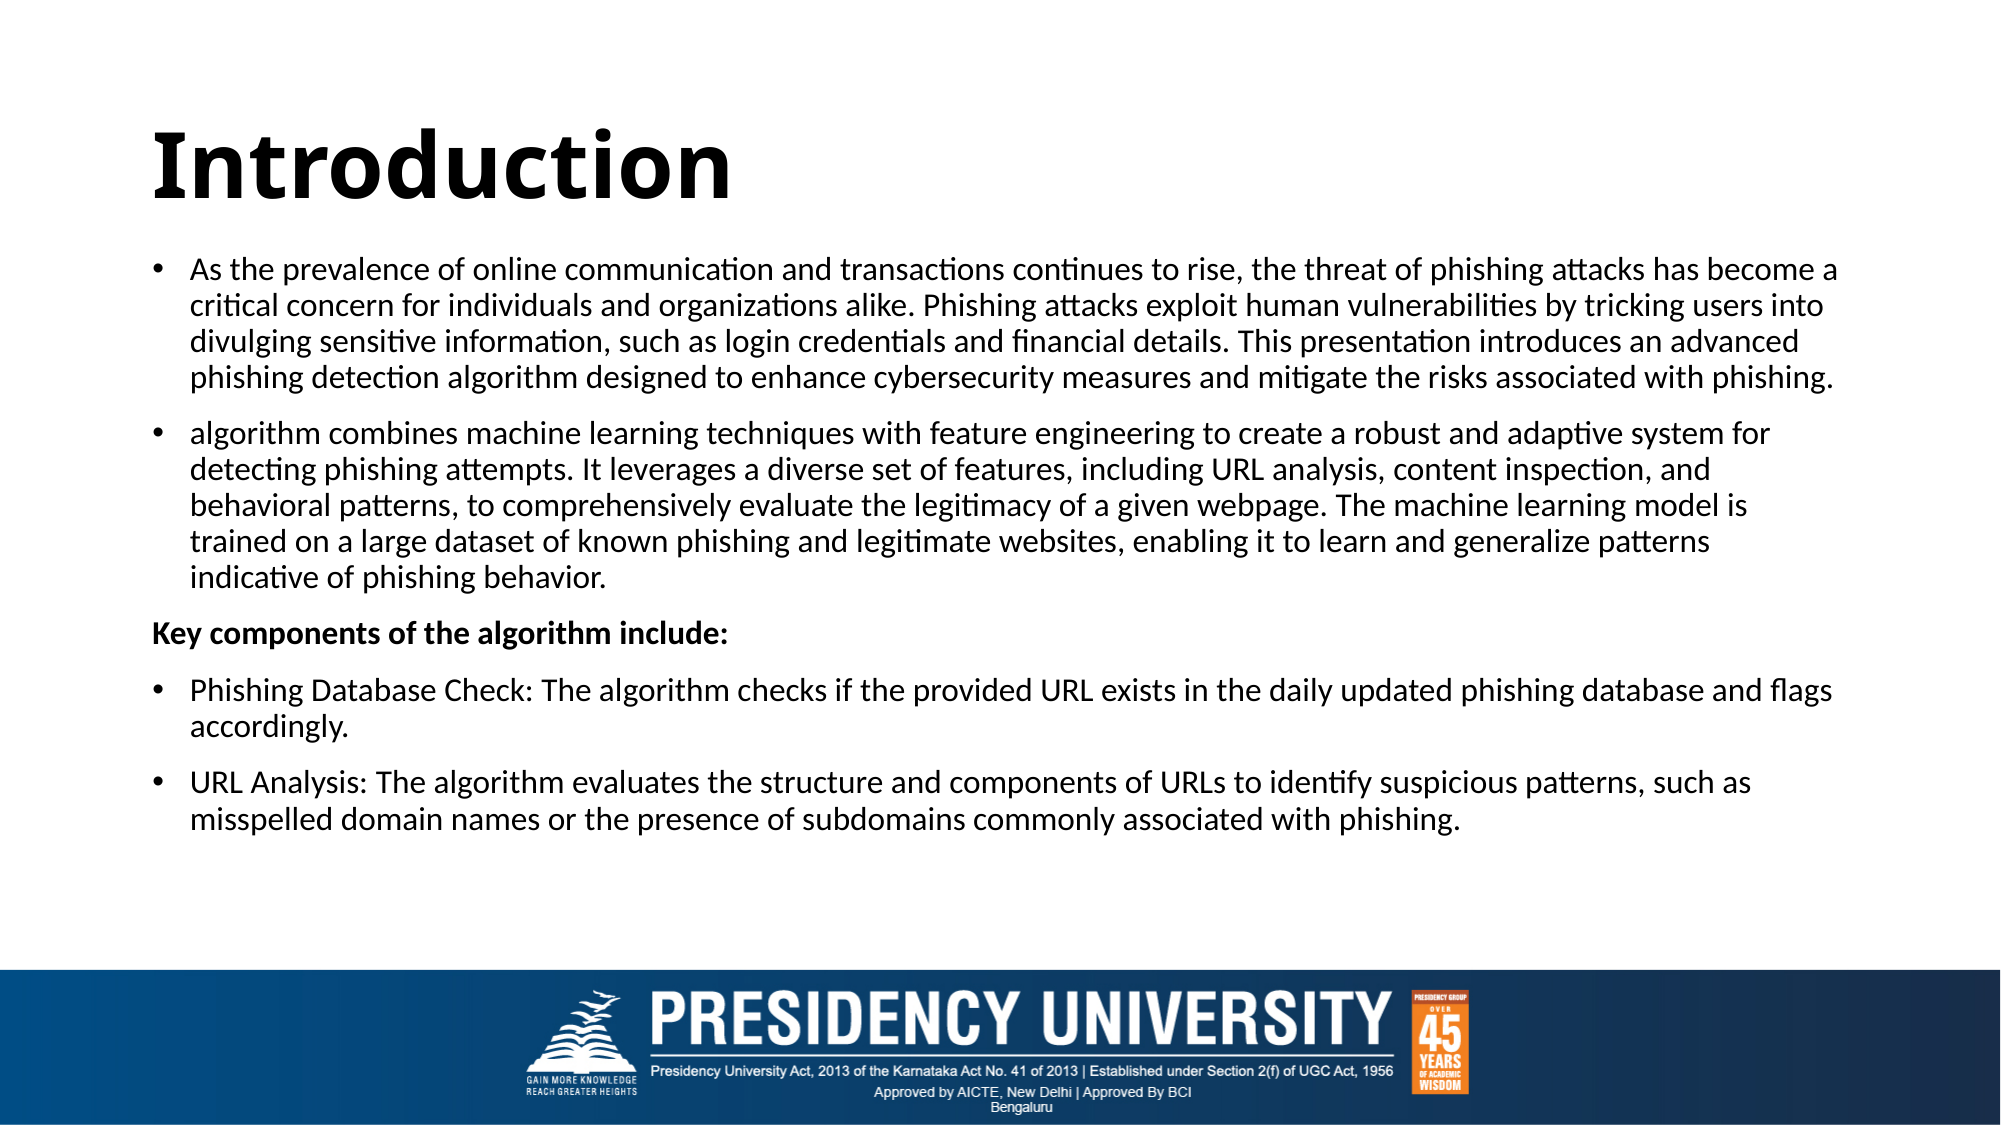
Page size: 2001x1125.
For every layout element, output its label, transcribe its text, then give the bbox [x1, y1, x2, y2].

picture [0, 0, 2001, 1125]
list As the prevalence of online communication and transactions continues to rise, the threat of phishing attacks has become a critical concern for individuals and organizations alike. Phishing attacks exploit human vulnerabilities by tricking users into divulging sensitive information, such as login credentials and financial details. This presentation introduces an advanced phishing detection algorithm designed to enhance cybersecurity measures and mitigate the risks associated with phishing. algorithm combines machine learning techniques with feature engineering to create a robust and adaptive system for detecting phishing attempts. It leverages a diverse set of features, including URL analysis, content inspection, and behavioral patterns, to comprehensively evaluate the legitimacy of a given webpage. The machine learning model is trained on a large dataset of known phishing and legitimate websites, enabling it to learn and generalize patterns indicative of phishing behavior. Key components of the algorithm include: Phishing Database Check: The algorithm checks if the provided URL exists in the daily updated phishing database and flags accordingly. URL Analysis: The algorithm evaluates the structure and components of URLs to identify suspicious patterns, such as misspelled domain names or the presence of subdomains commonly associated with phishing. [137, 244, 1863, 959]
title Introduction [137, 59, 1863, 244]
